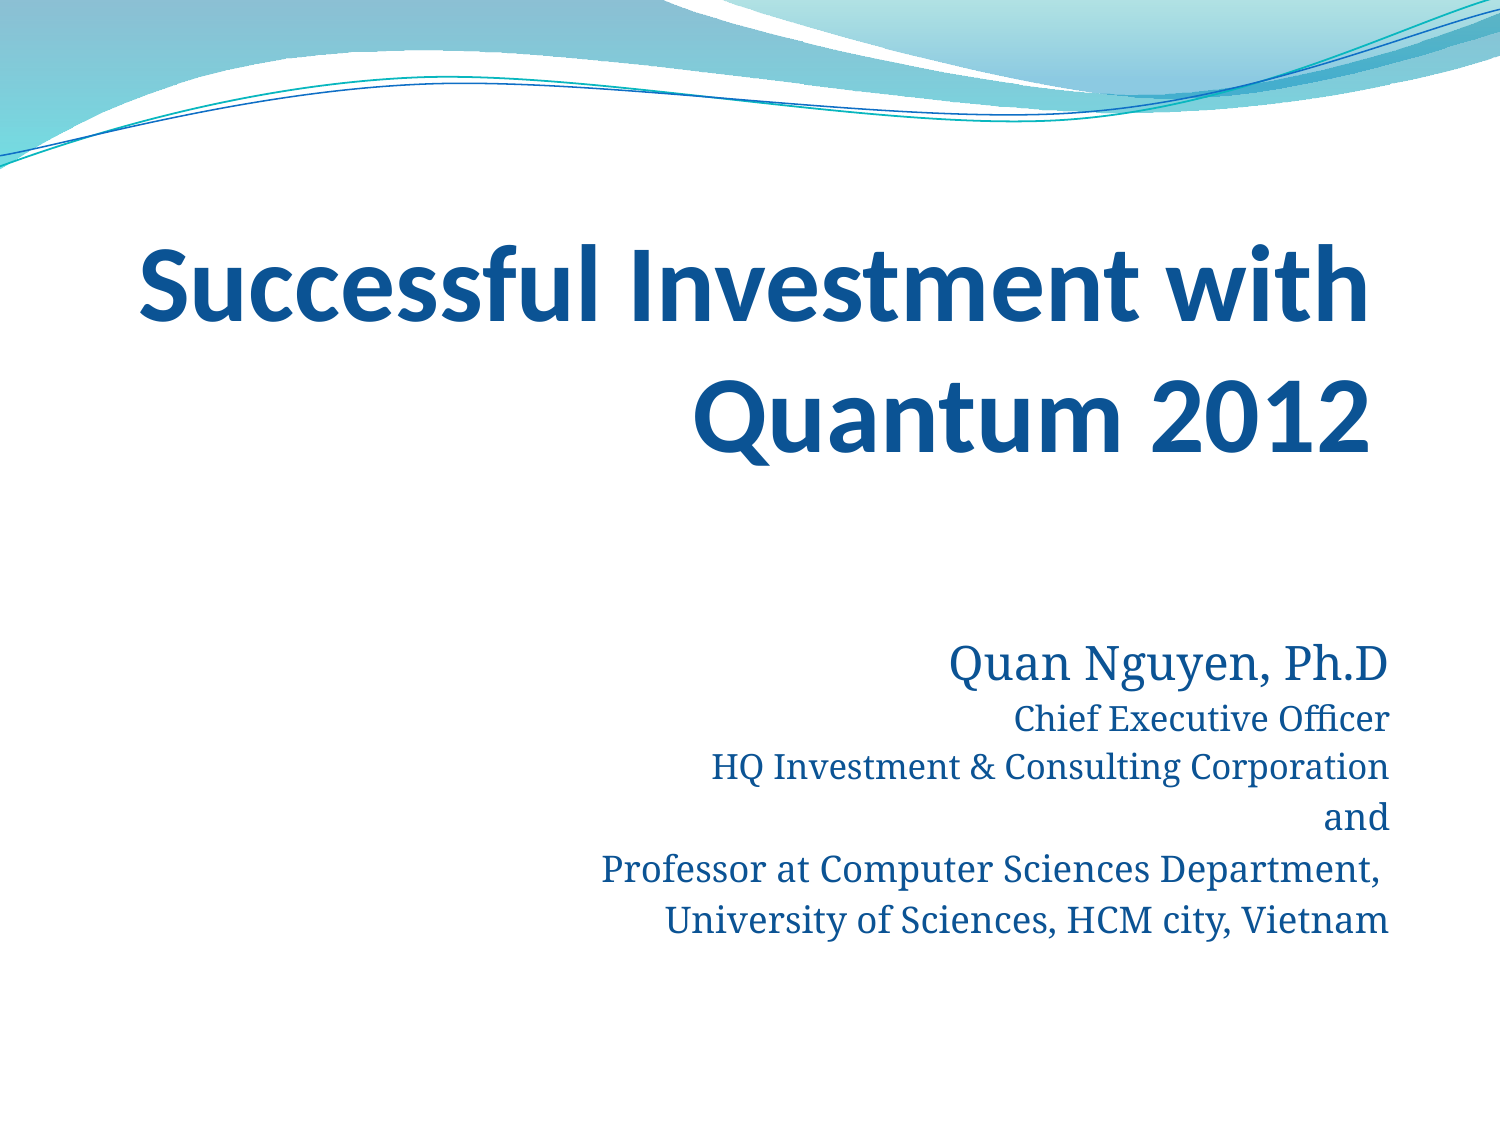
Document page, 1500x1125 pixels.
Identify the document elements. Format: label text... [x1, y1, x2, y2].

title Successful Investment with Quantum 2012 [87, 174, 1376, 475]
subtitle Quan Nguyen, Ph.D Chief Executive Officer HQ Investment & Consulting Corporation and Professor at Computer Sciences Department, University of Sciences, HCM city, Vietnam [87, 624, 1400, 950]
